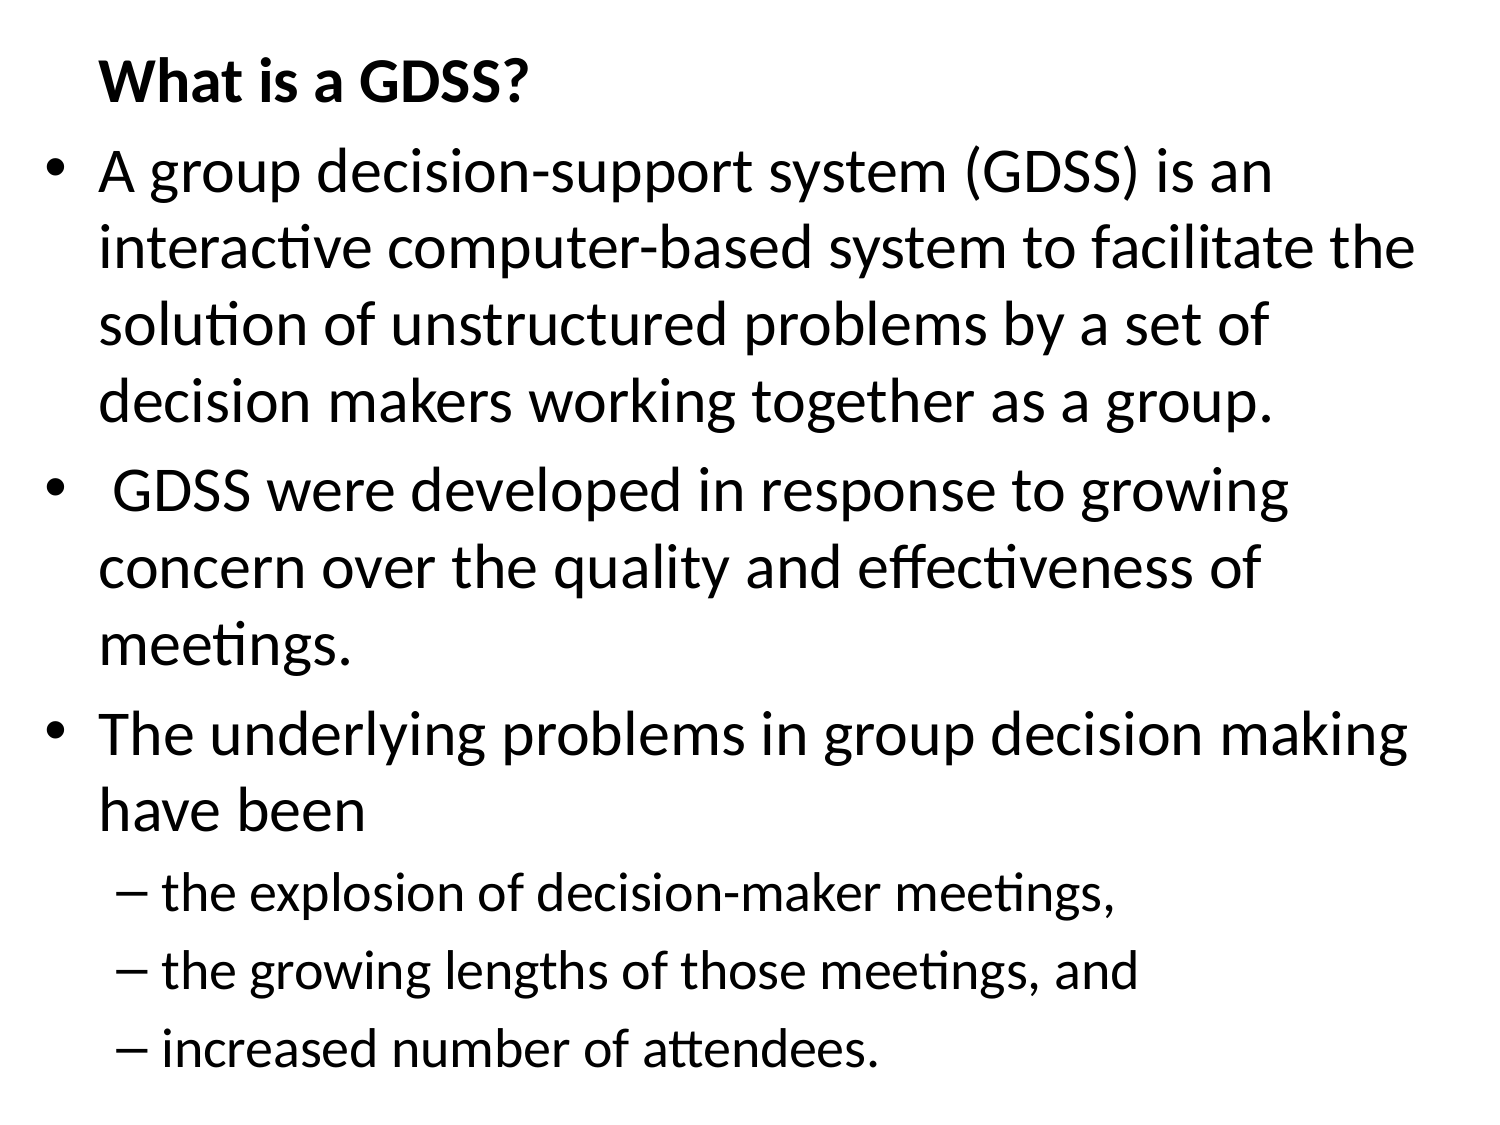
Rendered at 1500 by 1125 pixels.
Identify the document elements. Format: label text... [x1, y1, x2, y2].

list What is a GDSS? A group decision-support system (GDSS) is an interactive computer-based system to facilitate the solution of unstructured problems by a set of decision makers working together as a group. GDSS were developed in response to growing concern over the quality and effectiveness of meetings. The underlying problems in group decision making have been the explosion of decision-maker meetings, the growing lengths of those meetings, and increased number of attendees. [29, 30, 1471, 1094]
